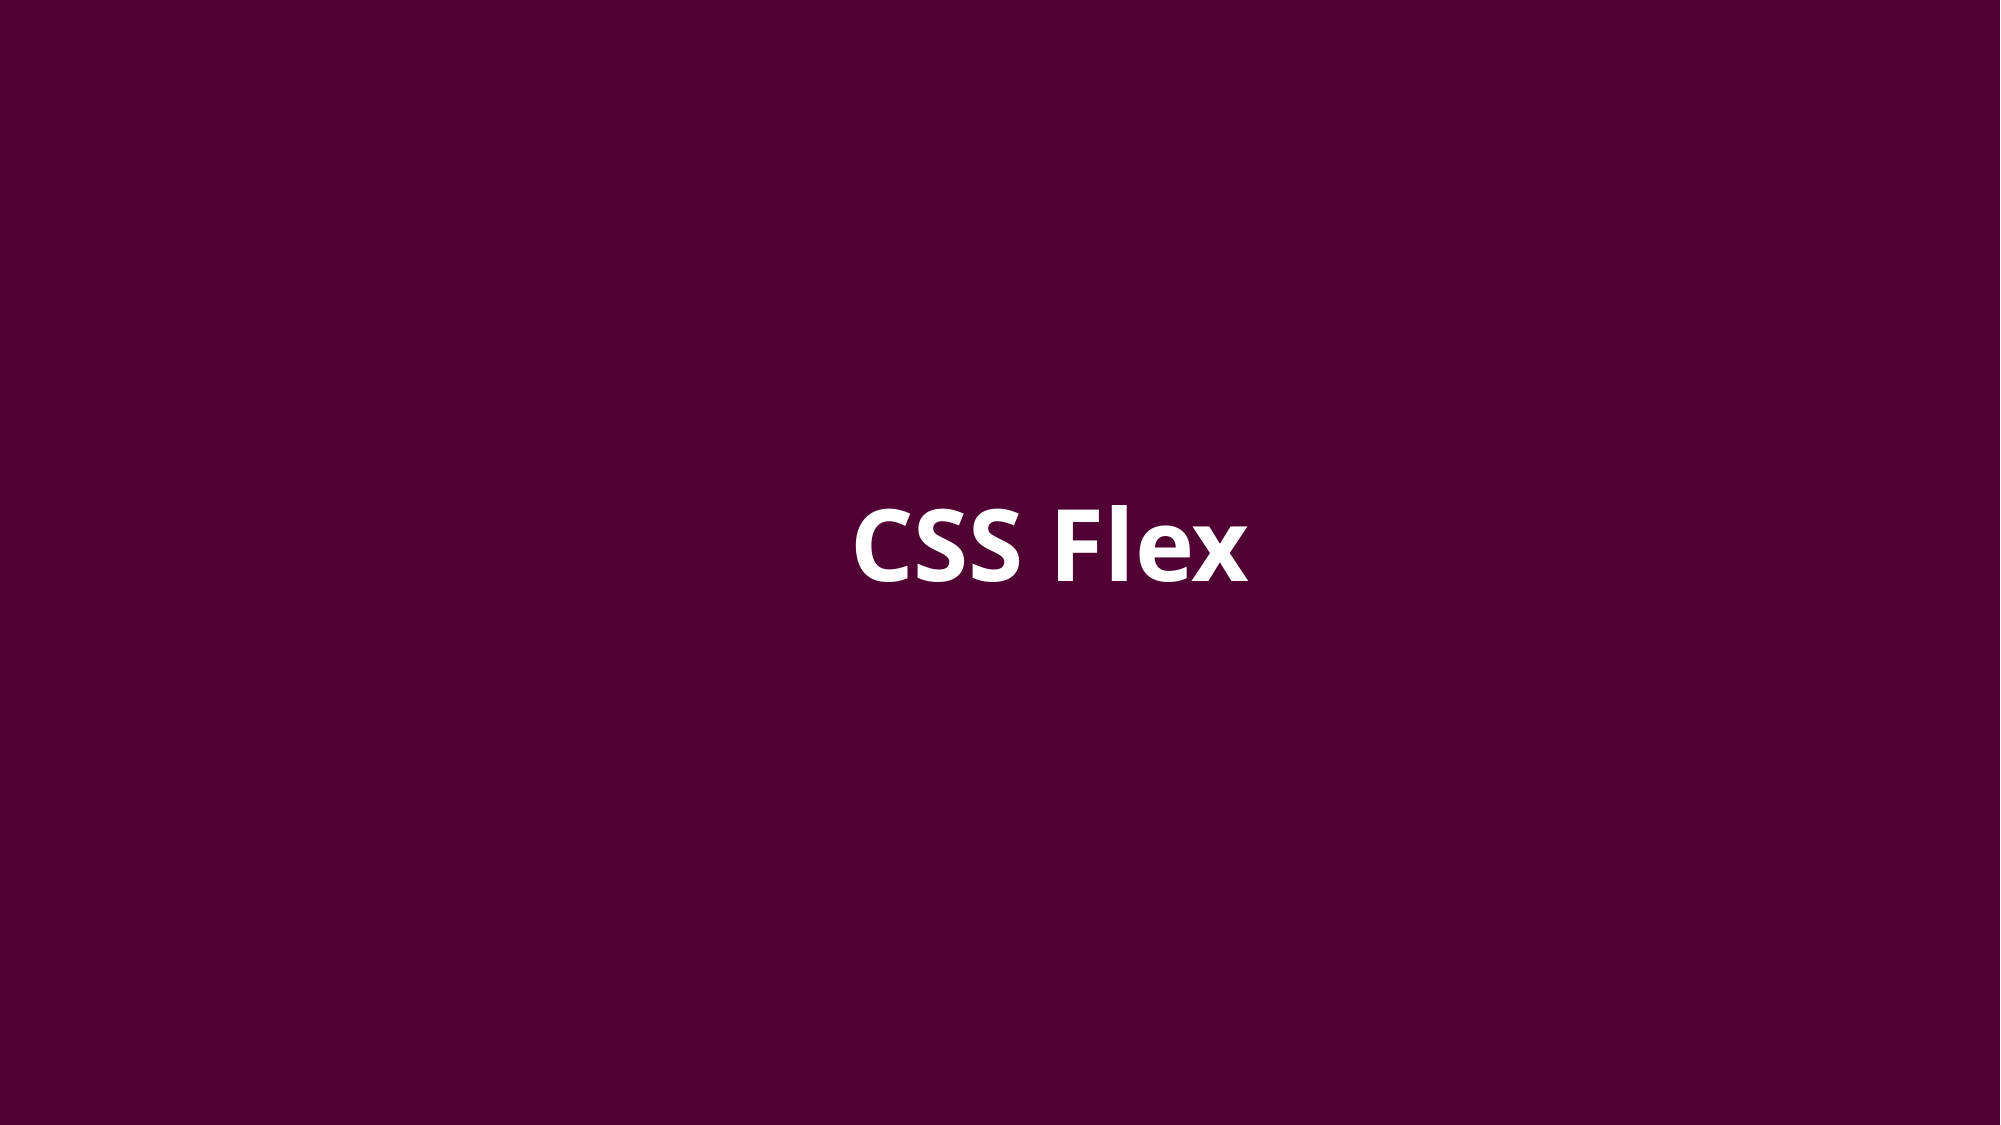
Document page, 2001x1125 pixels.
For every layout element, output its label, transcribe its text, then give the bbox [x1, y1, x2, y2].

title CSS Flex [230, 219, 1870, 612]
